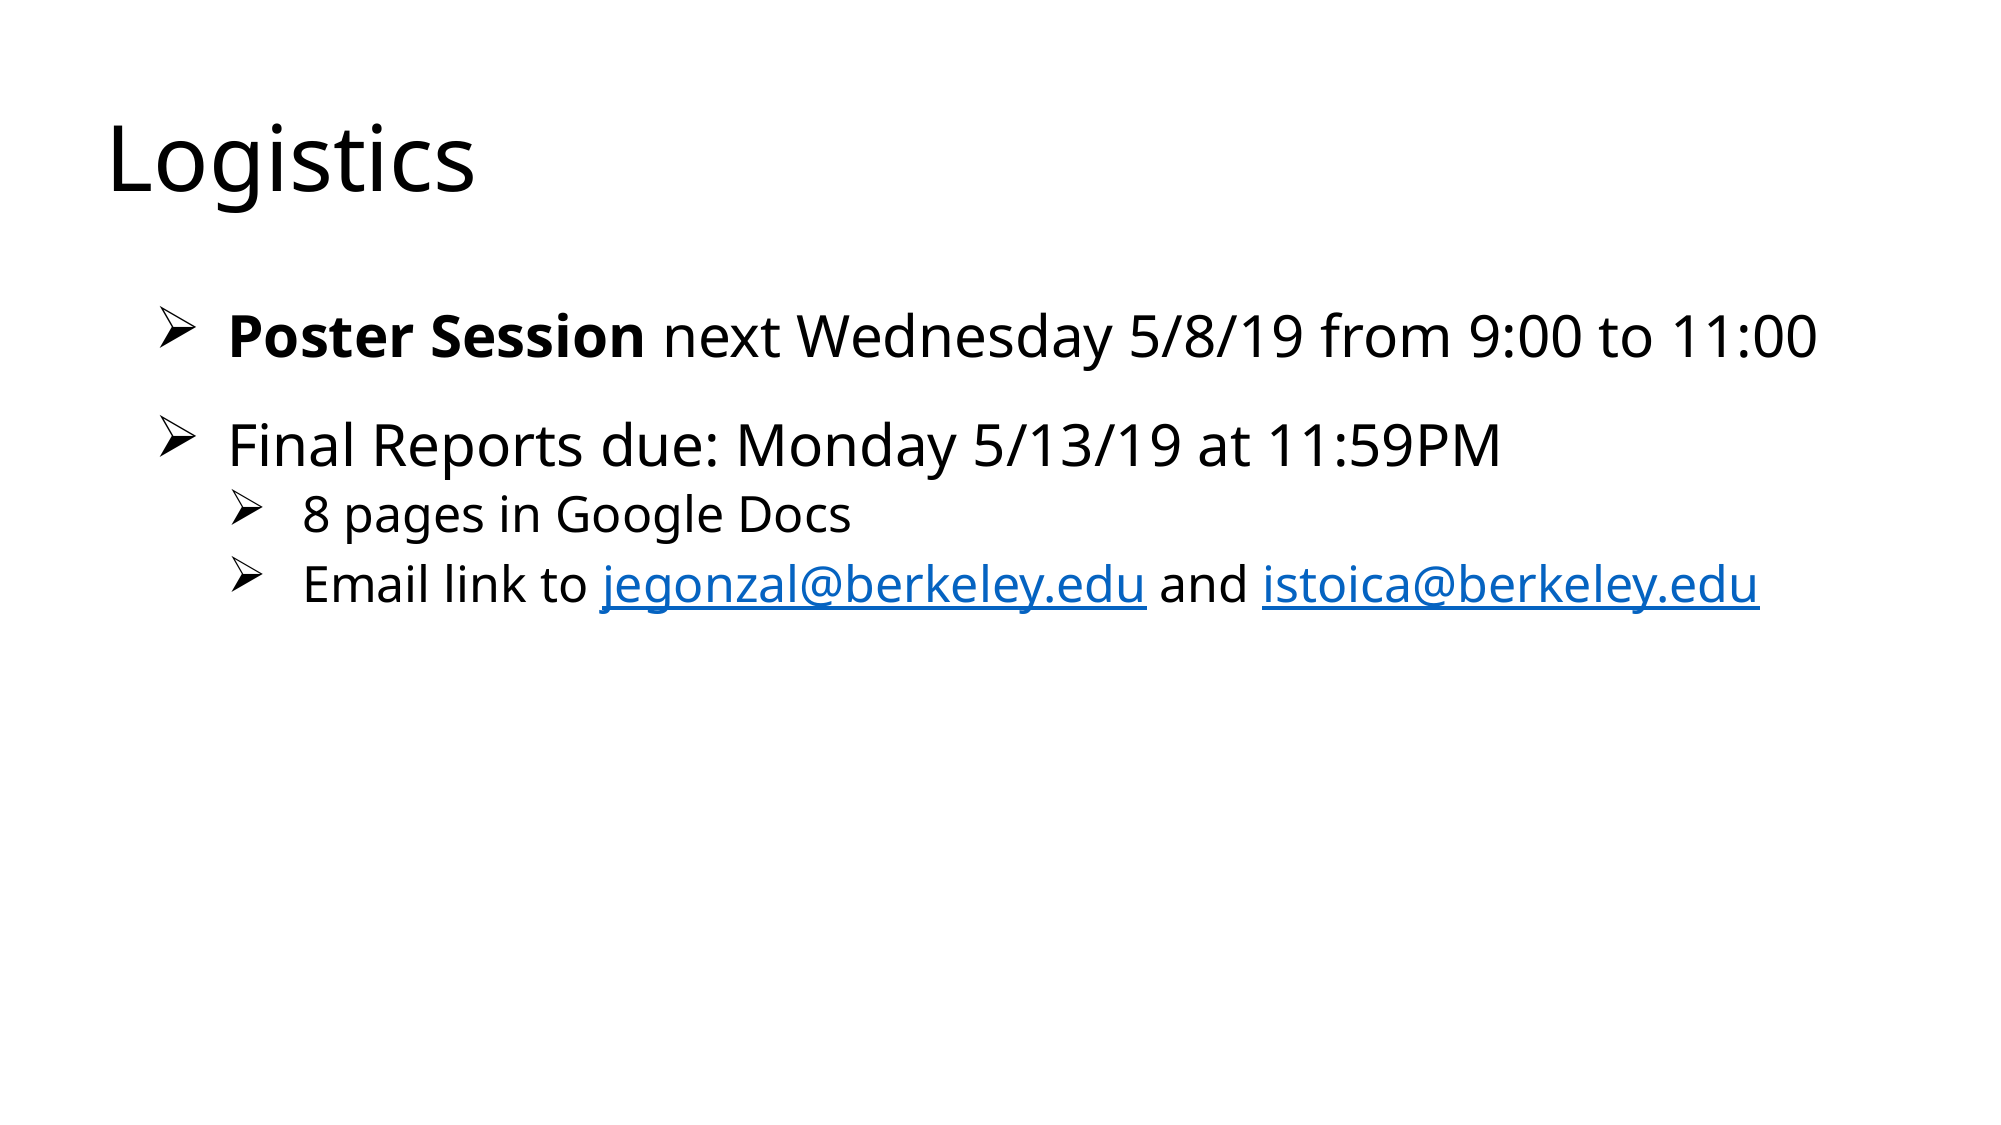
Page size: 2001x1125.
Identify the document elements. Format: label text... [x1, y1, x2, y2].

title Logistics [90, 52, 1863, 271]
list Poster Session next Wednesday 5/8/19 from 9:00 to 11:00 Final Reports due: Monday 5/13/19 at 11:59PM 8 pages in Google Docs Email link to jegonzal@berkeley.edu and istoica@berkeley.edu [137, 299, 1863, 1014]
